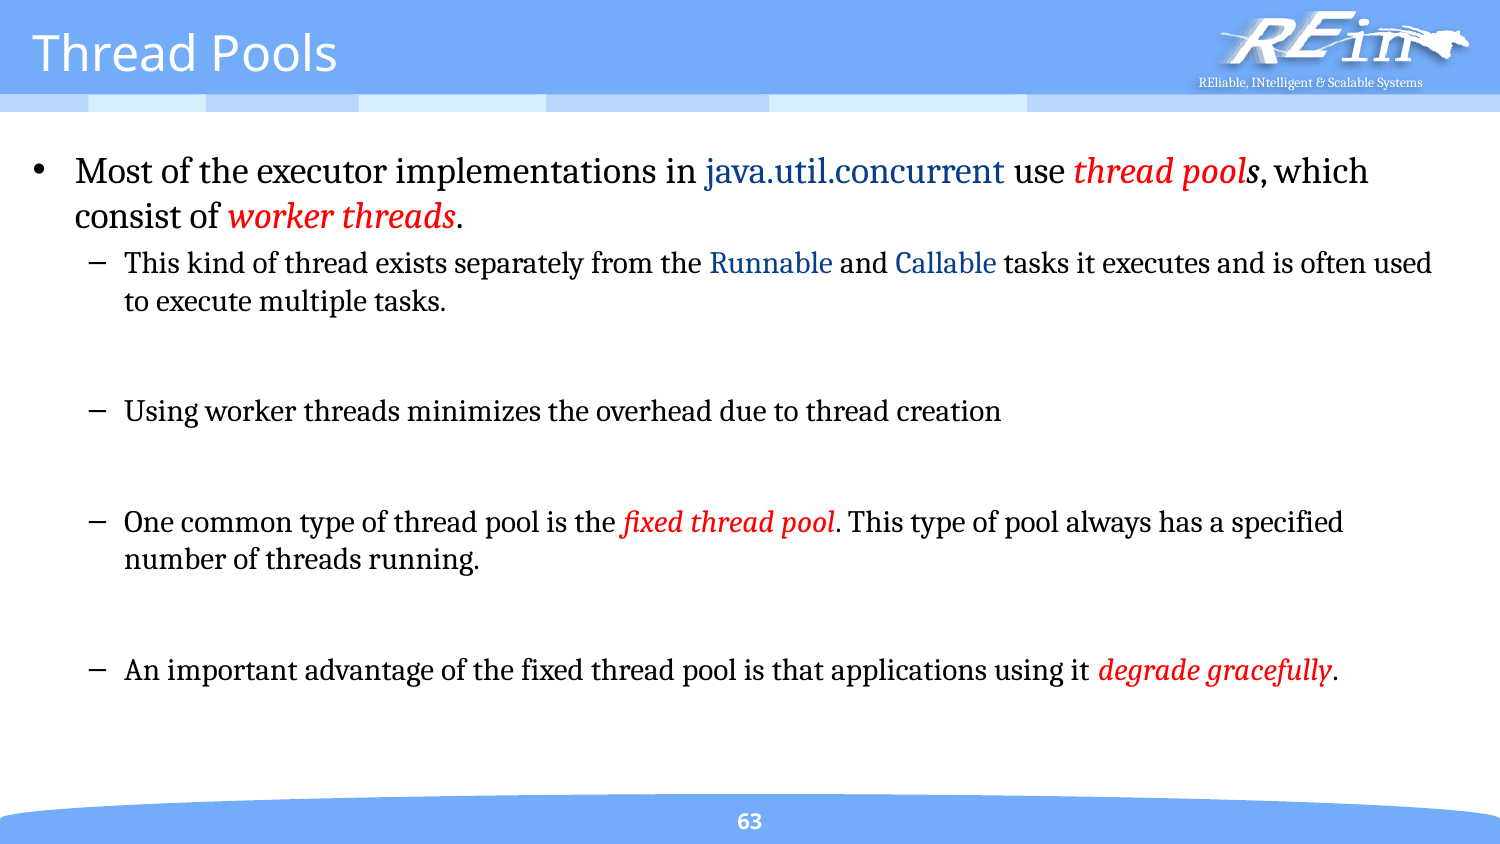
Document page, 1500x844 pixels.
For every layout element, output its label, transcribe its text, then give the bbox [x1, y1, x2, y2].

slide_number 63 [667, 802, 833, 842]
title Thread Pools [17, 17, 1136, 86]
list Most of the executor implementations in java.util.concurrent use thread pools, which consist of worker threads. This kind of thread exists separately from the Runnable and Callable tasks it executes and is often used to execute multiple tasks. Using worker threads minimizes the overhead due to thread creation One common type of thread pool is the fixed thread pool. This type of pool always has a specified number of threads running. An important advantage of the fixed thread pool is that applications using it degrade gracefully. [17, 138, 1459, 786]
